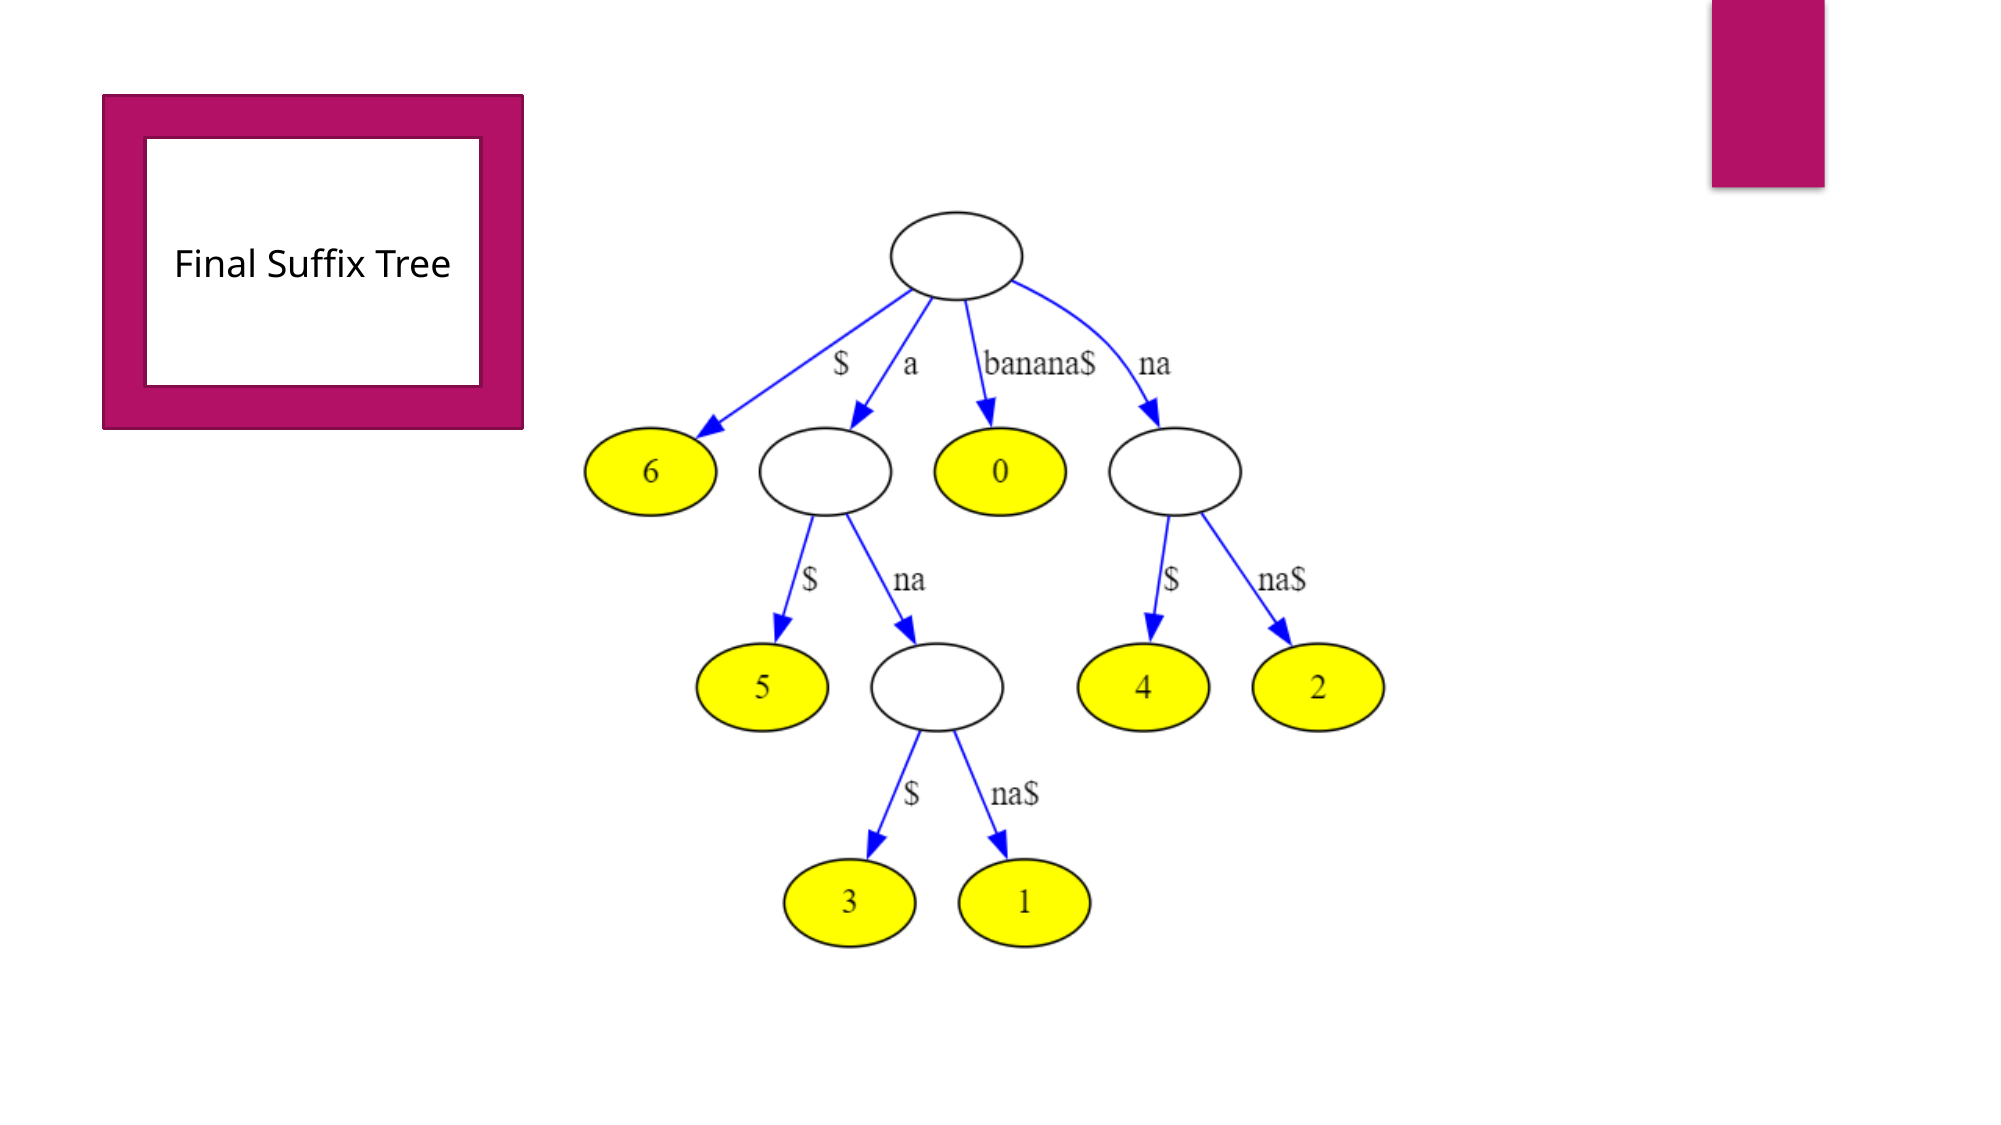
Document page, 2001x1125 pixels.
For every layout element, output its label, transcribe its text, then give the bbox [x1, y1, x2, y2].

text_box Final Suffix Tree [102, 94, 524, 430]
picture [540, 126, 1460, 999]
